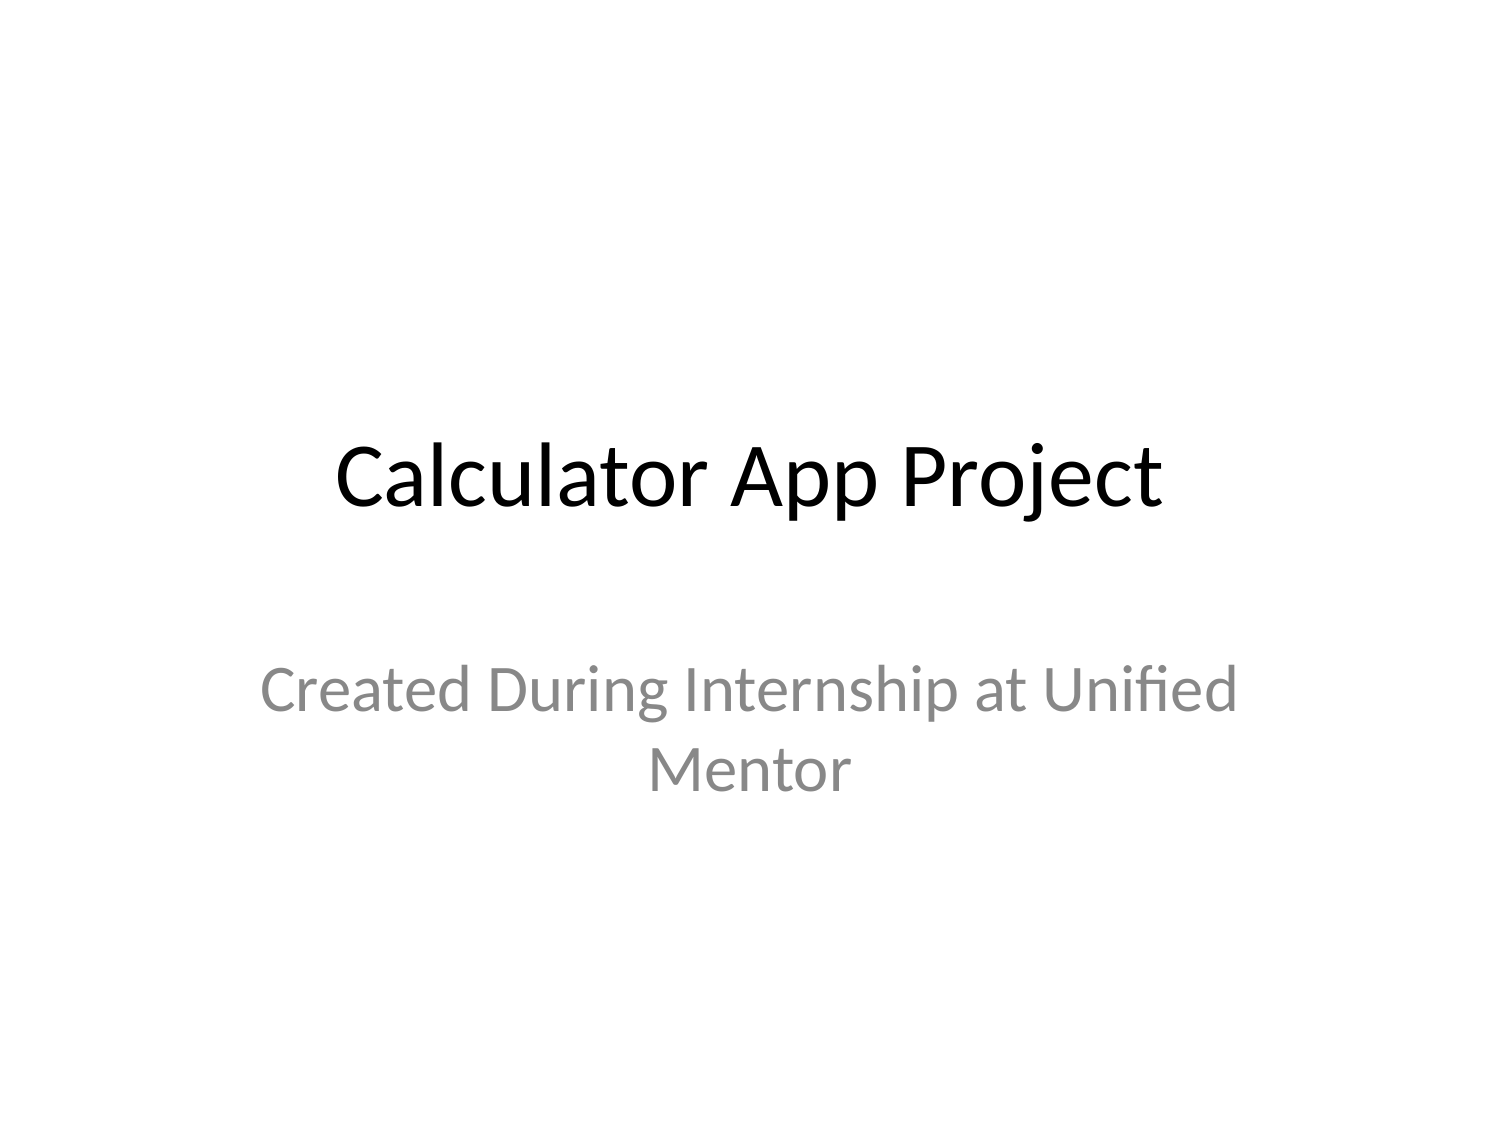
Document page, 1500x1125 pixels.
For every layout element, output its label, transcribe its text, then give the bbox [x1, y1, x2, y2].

title Calculator App Project [111, 348, 1388, 592]
subtitle Created During Internship at Unified Mentor [224, 636, 1276, 926]
